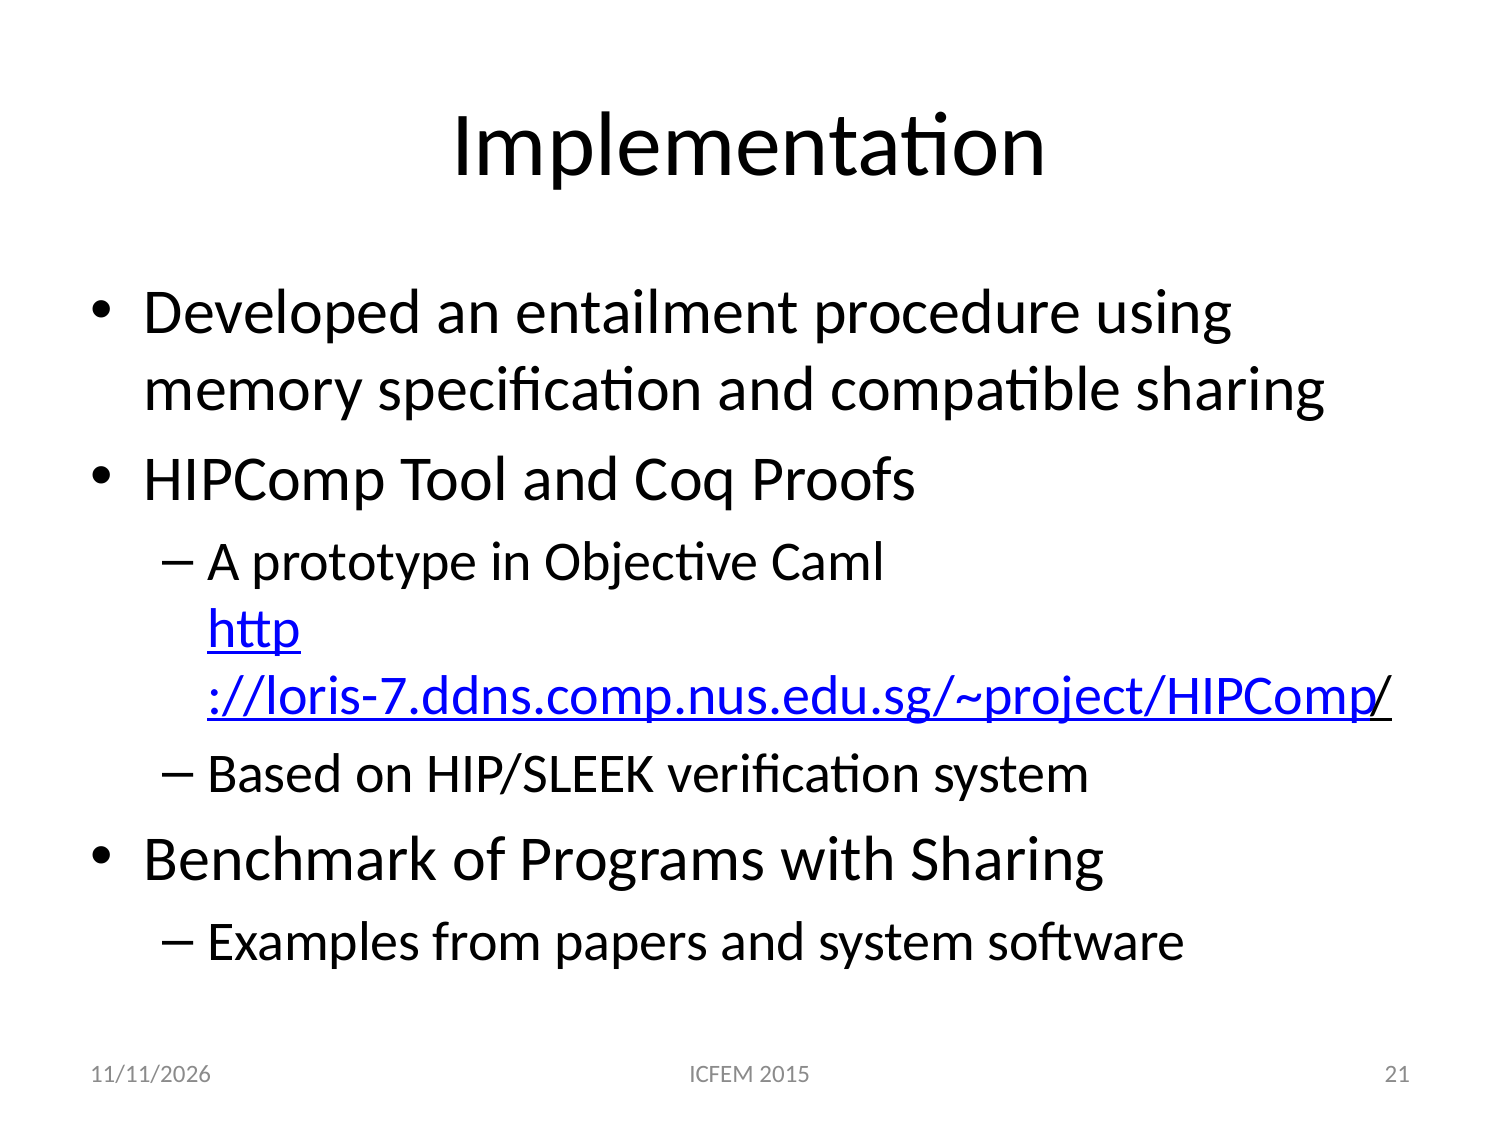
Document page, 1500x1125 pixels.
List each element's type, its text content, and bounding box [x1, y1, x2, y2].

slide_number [75, 1042, 425, 1103]
footer ICFEM 2015 [512, 1042, 988, 1103]
slide_number 21 [1074, 1042, 1425, 1103]
list Developed an entailment procedure using memory specification and compatible sharing HIPComp Tool and Coq Proofs A prototype in Objective Caml http://loris-7.ddns.comp.nus.edu.sg/~project/HIPComp/ Based on HIP/SLEEK verification system Benchmark of Programs with Sharing Examples from papers and system software [75, 262, 1425, 1005]
title Implementation [75, 45, 1425, 233]
